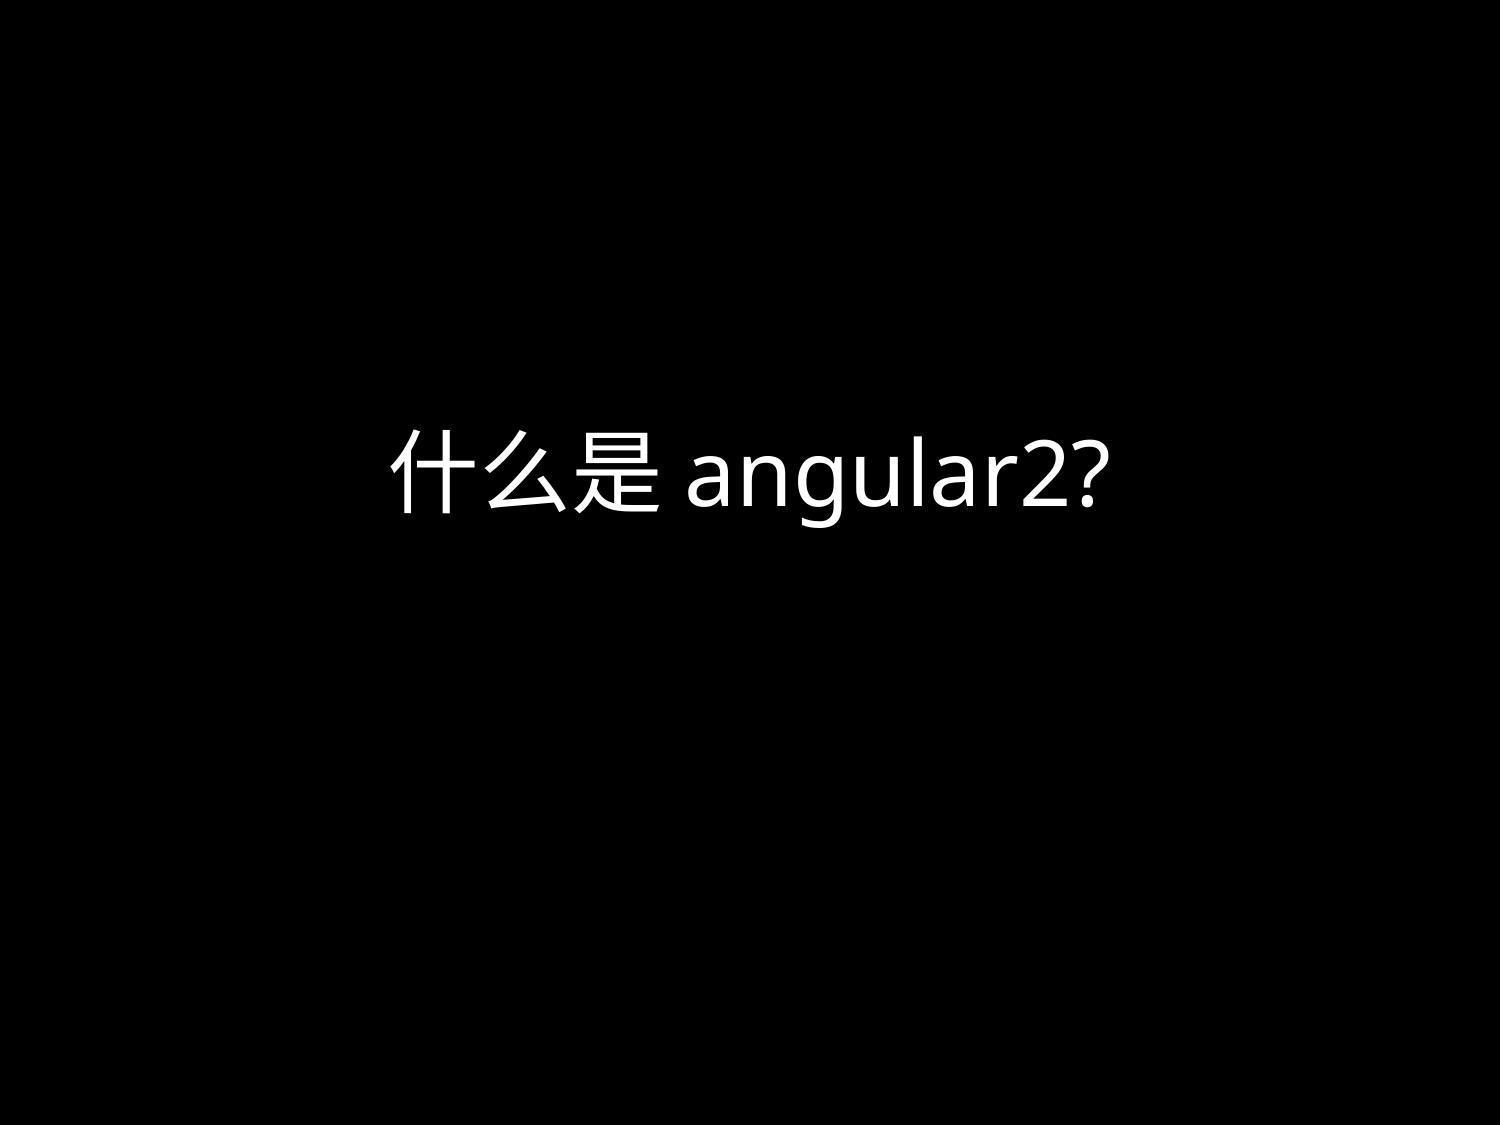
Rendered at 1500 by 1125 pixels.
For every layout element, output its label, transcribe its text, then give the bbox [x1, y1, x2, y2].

title 什么是angular2? [112, 349, 1388, 591]
